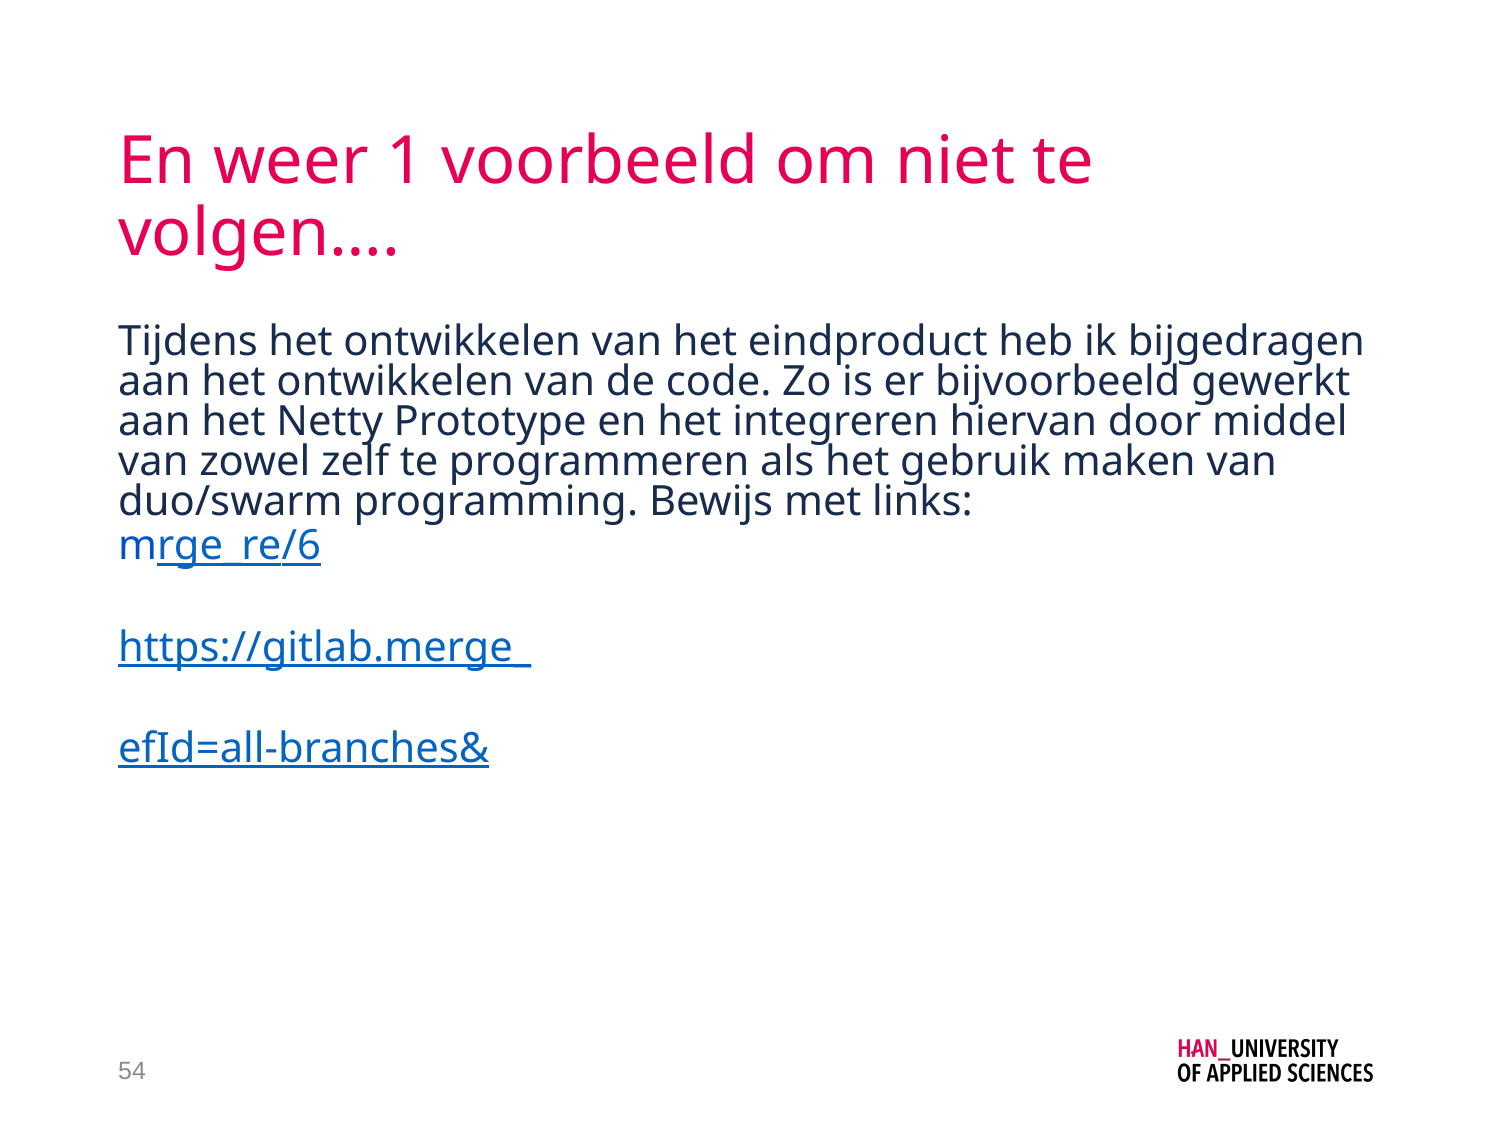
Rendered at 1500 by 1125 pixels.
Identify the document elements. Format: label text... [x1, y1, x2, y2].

slide_number 54 [103, 1039, 441, 1100]
list Tijdens het ontwikkelen van het eindproduct heb ik bijgedragen aan het ontwikkelen van de code. Zo is er bijvoorbeeld gewerkt aan het Netty Prototype en het integreren hiervan door middel van zowel zelf te programmeren als het gebruik maken van duo/swarm programming. Bewijs met links: mrge_re/6 https://gitlab.merge_ efId=all-branches& [103, 315, 1397, 1015]
picture [1172, 1021, 1396, 1119]
title En weer 1 voorbeeld om niet te volgen…. [103, 59, 1397, 278]
